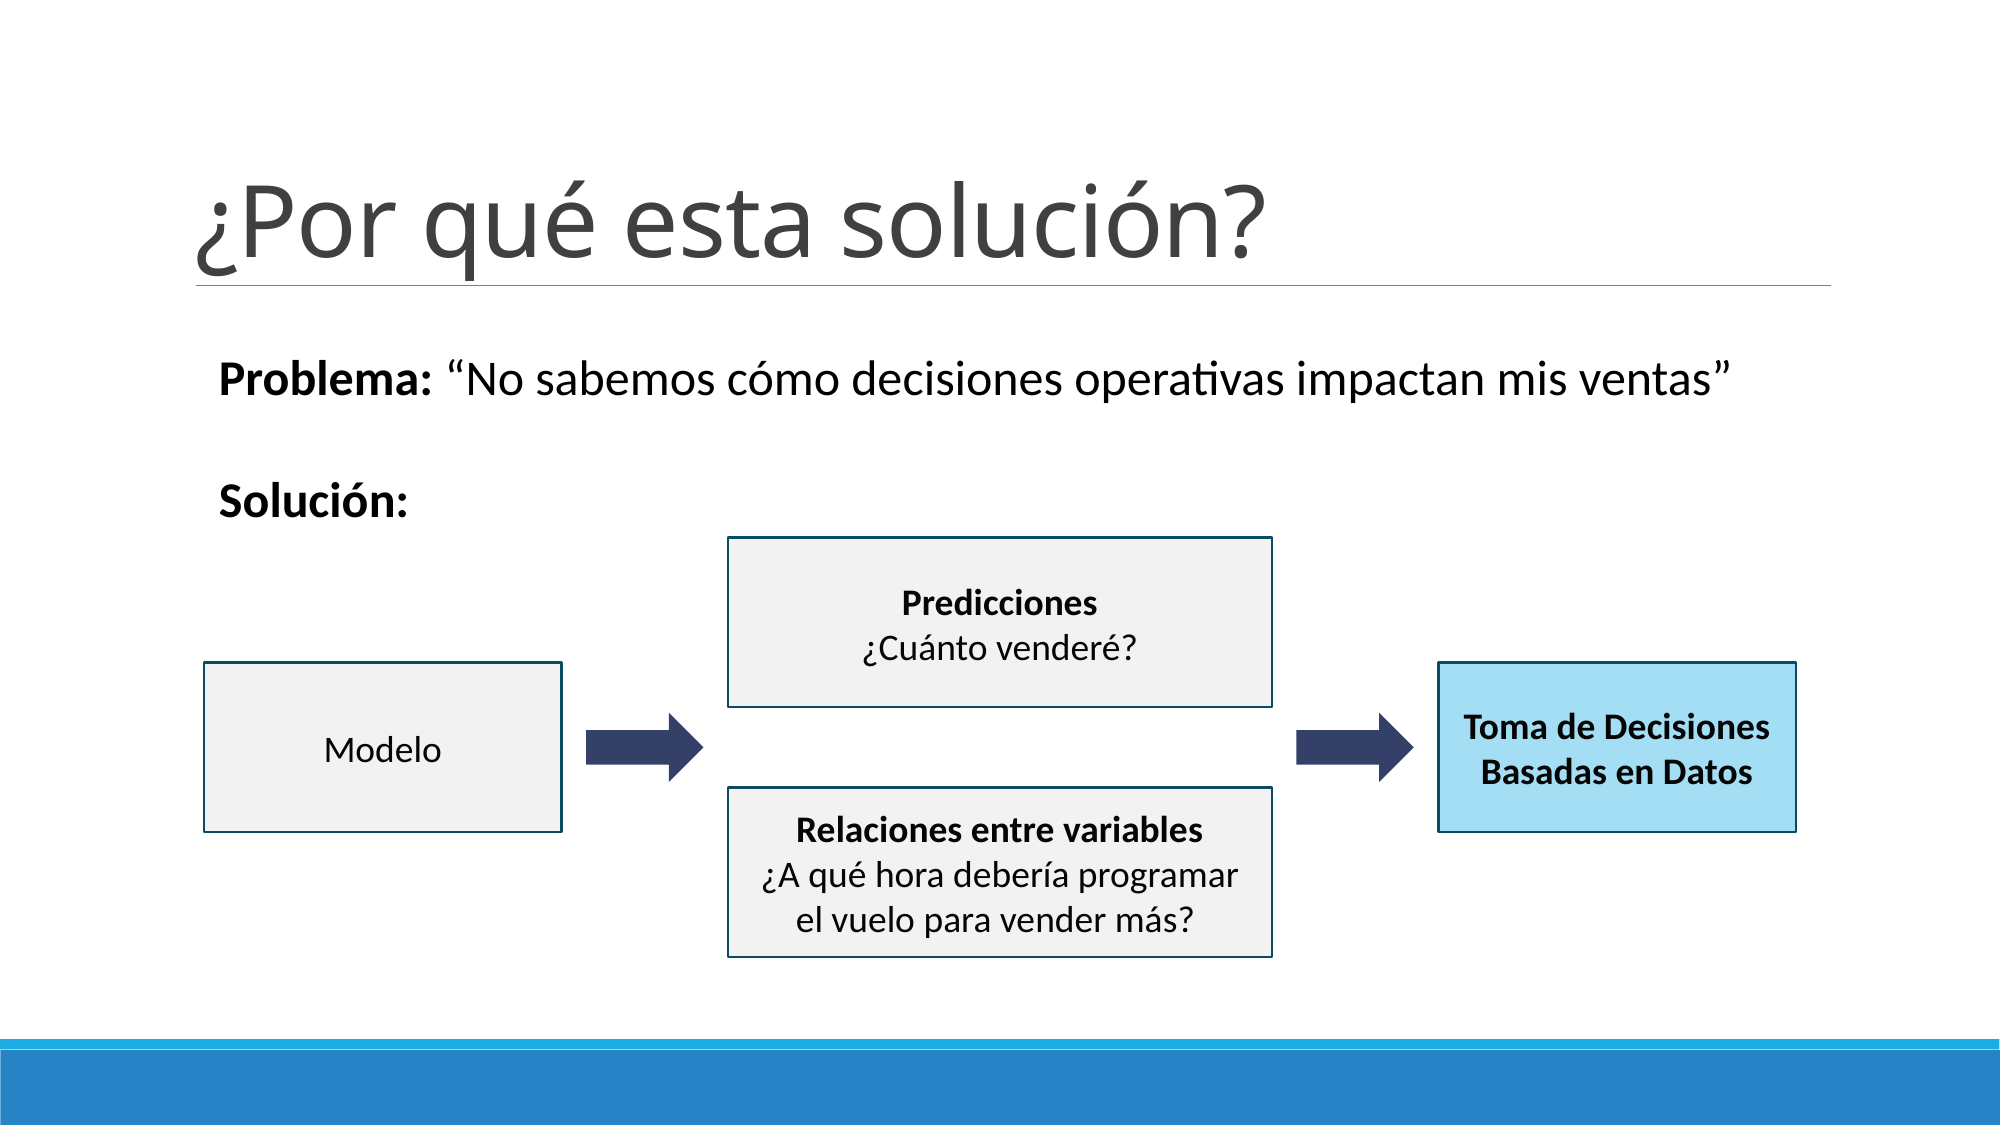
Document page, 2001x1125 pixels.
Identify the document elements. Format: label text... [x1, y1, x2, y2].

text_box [203, 537, 1797, 958]
text_box Solución: [204, 459, 1796, 535]
text_box Problema: “No sabemos cómo decisiones operativas impactan mis ventas” [204, 338, 1796, 413]
title ¿Por qué esta solución? [180, 47, 1830, 285]
